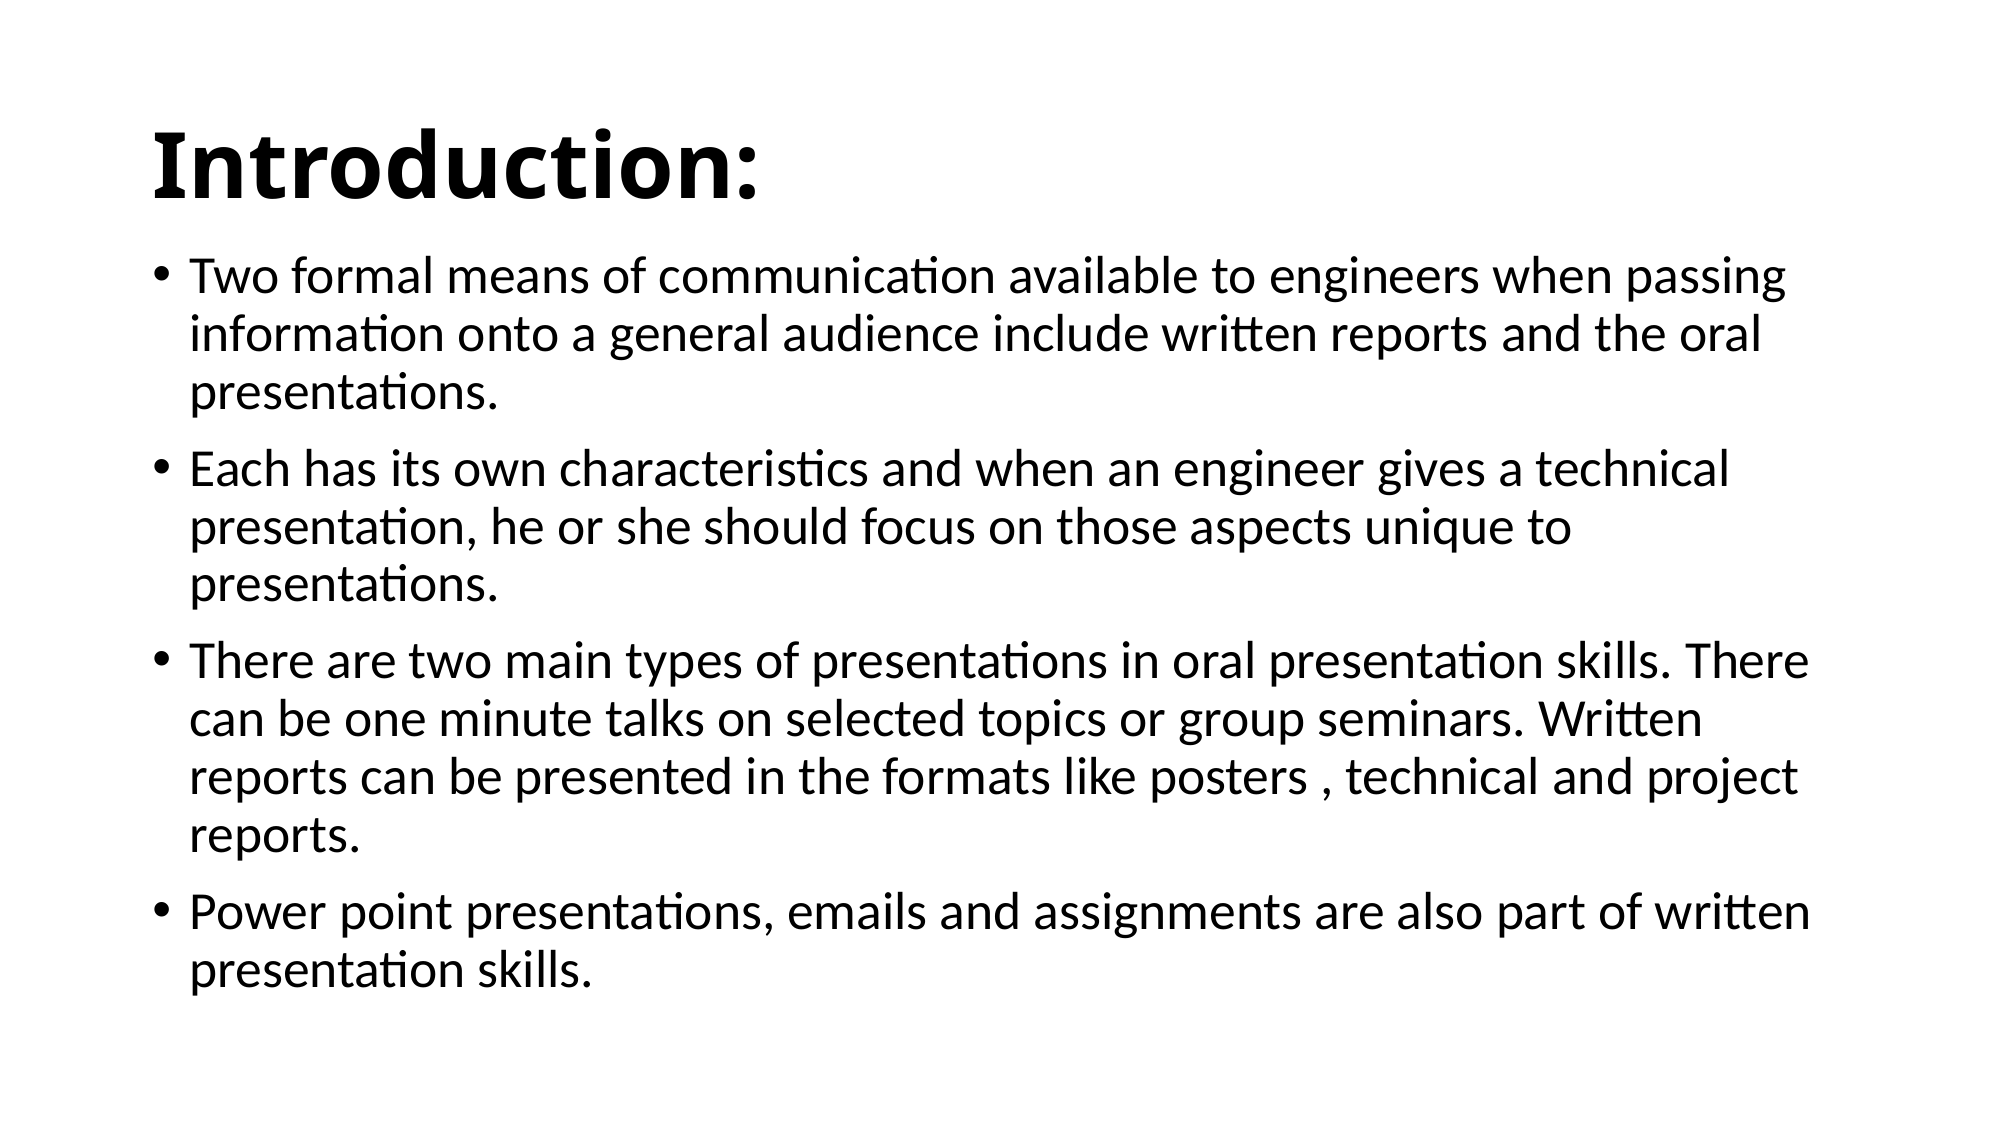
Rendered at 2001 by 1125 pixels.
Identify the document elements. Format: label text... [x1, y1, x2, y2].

list Two formal means of communication available to engineers when passing information onto a general audience include written reports and the oral presentations. Each has its own characteristics and when an engineer gives a technical presentation, he or she should focus on those aspects unique to presentations. There are two main types of presentations in oral presentation skills. There can be one minute talks on selected topics or group seminars. Written reports can be presented in the formats like posters , technical and project reports. Power point presentations, emails and assignments are also part of written presentation skills. [137, 239, 1863, 1014]
title Introduction: [137, 59, 1863, 239]
